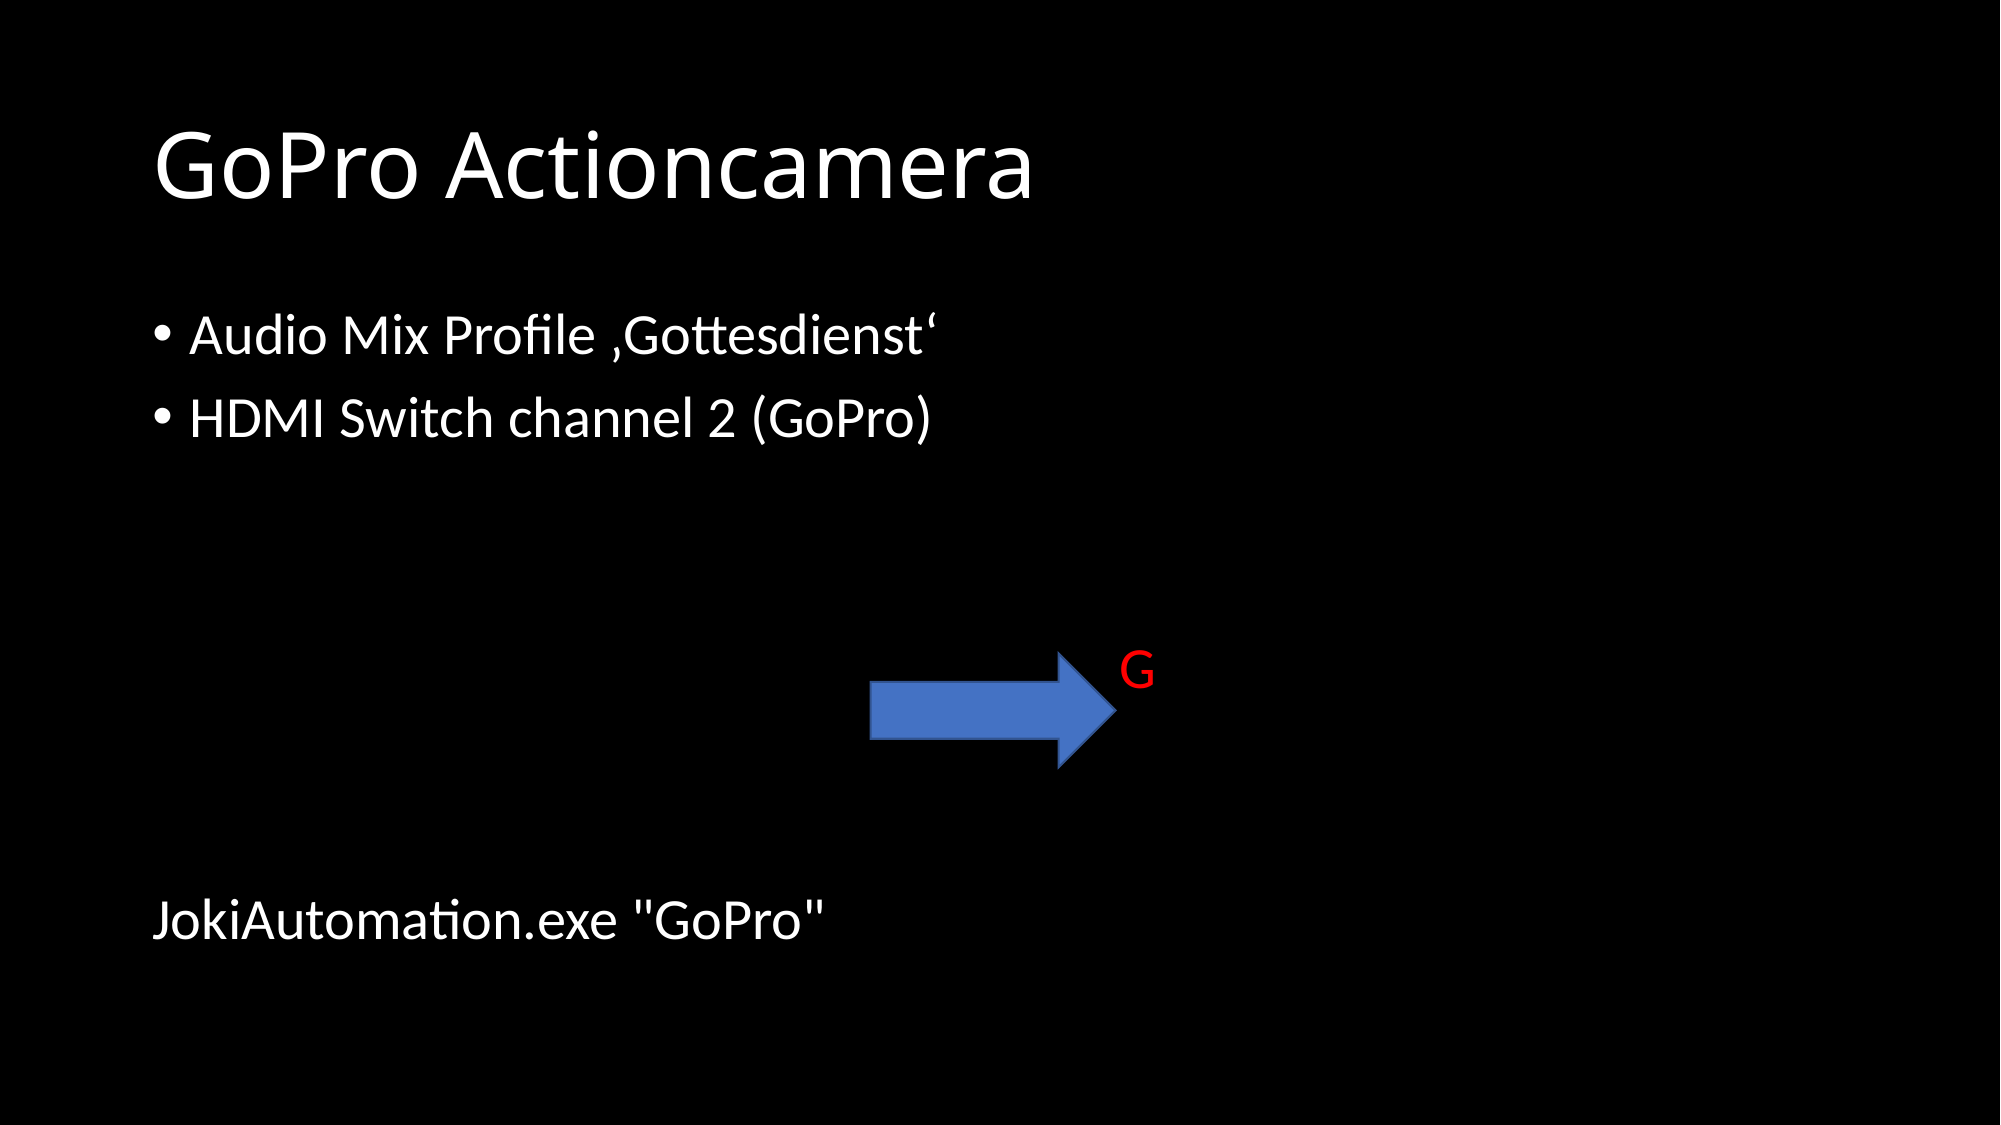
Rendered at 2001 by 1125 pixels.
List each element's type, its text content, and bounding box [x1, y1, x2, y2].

list Audio Mix Profile ‚Gottesdienst‘ HDMI Switch channel 2 (GoPro) G JokiAutomation.exe "GoPro" [137, 296, 1863, 1011]
text_box [869, 650, 1117, 770]
title GoPro Actioncamera [137, 59, 1863, 278]
